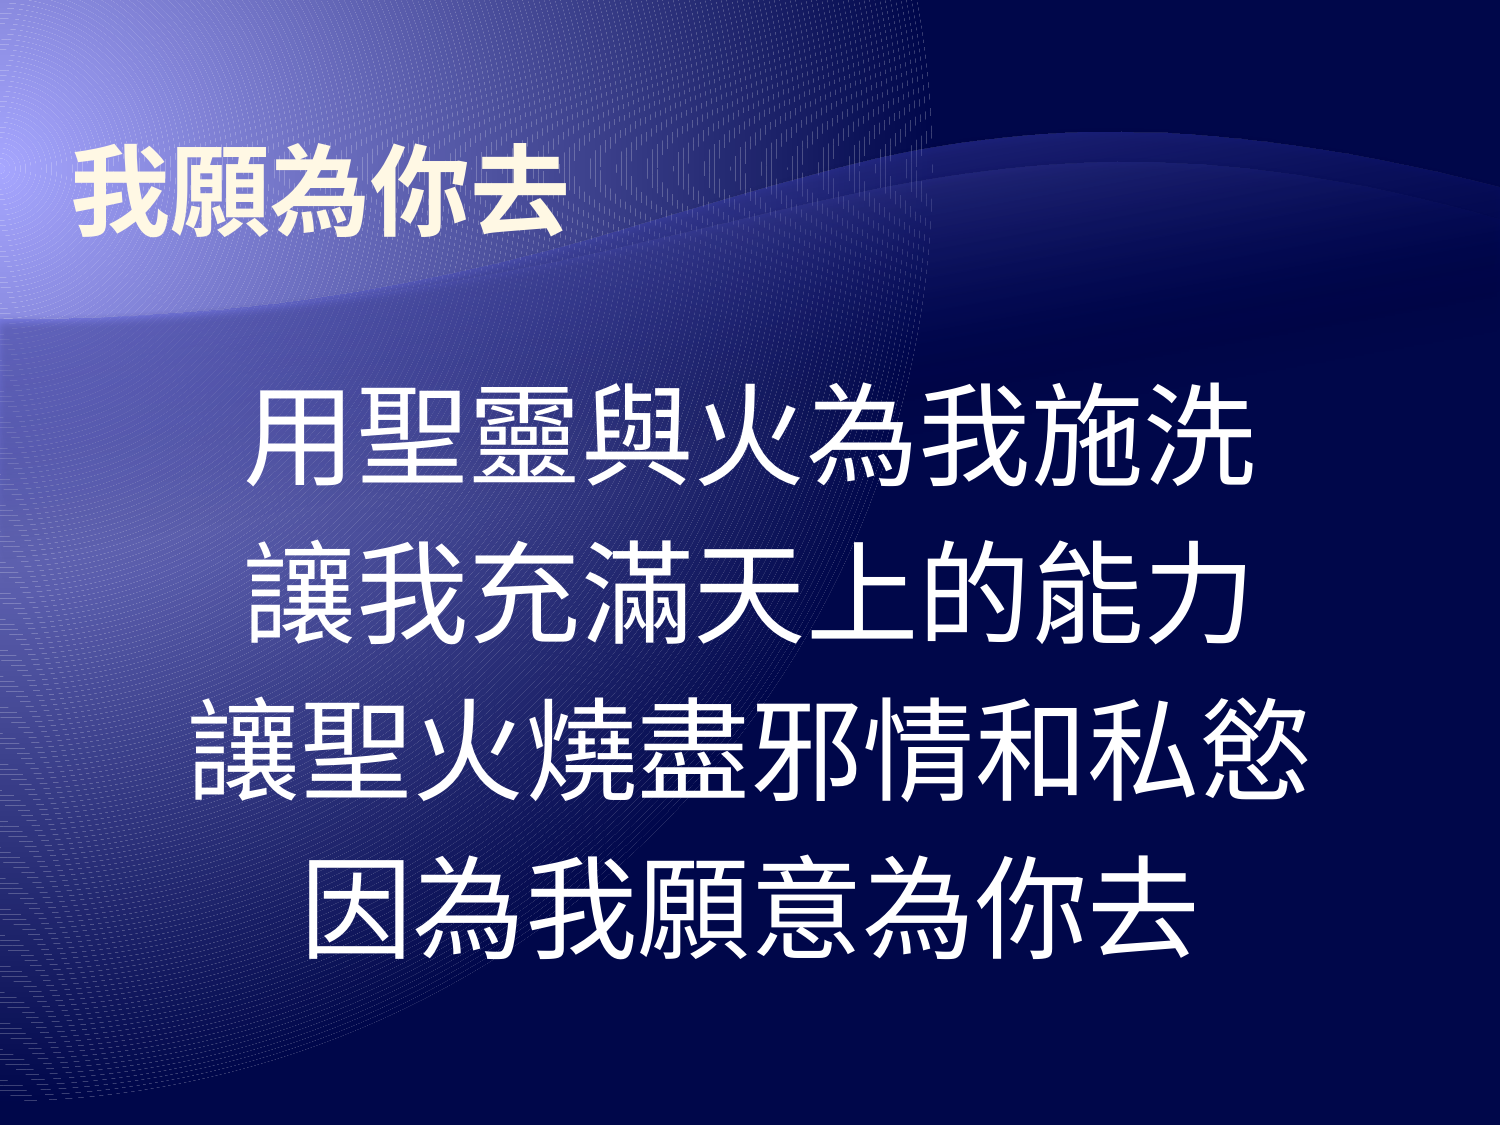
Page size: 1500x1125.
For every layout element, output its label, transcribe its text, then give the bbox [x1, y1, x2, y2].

title 我願為你去 [70, 0, 1421, 250]
list 用聖靈與火為我施洗 讓我充滿天上的能力 讓聖火燒盡邪情和私慾 因為我願意為你去 [75, 357, 1425, 1033]
